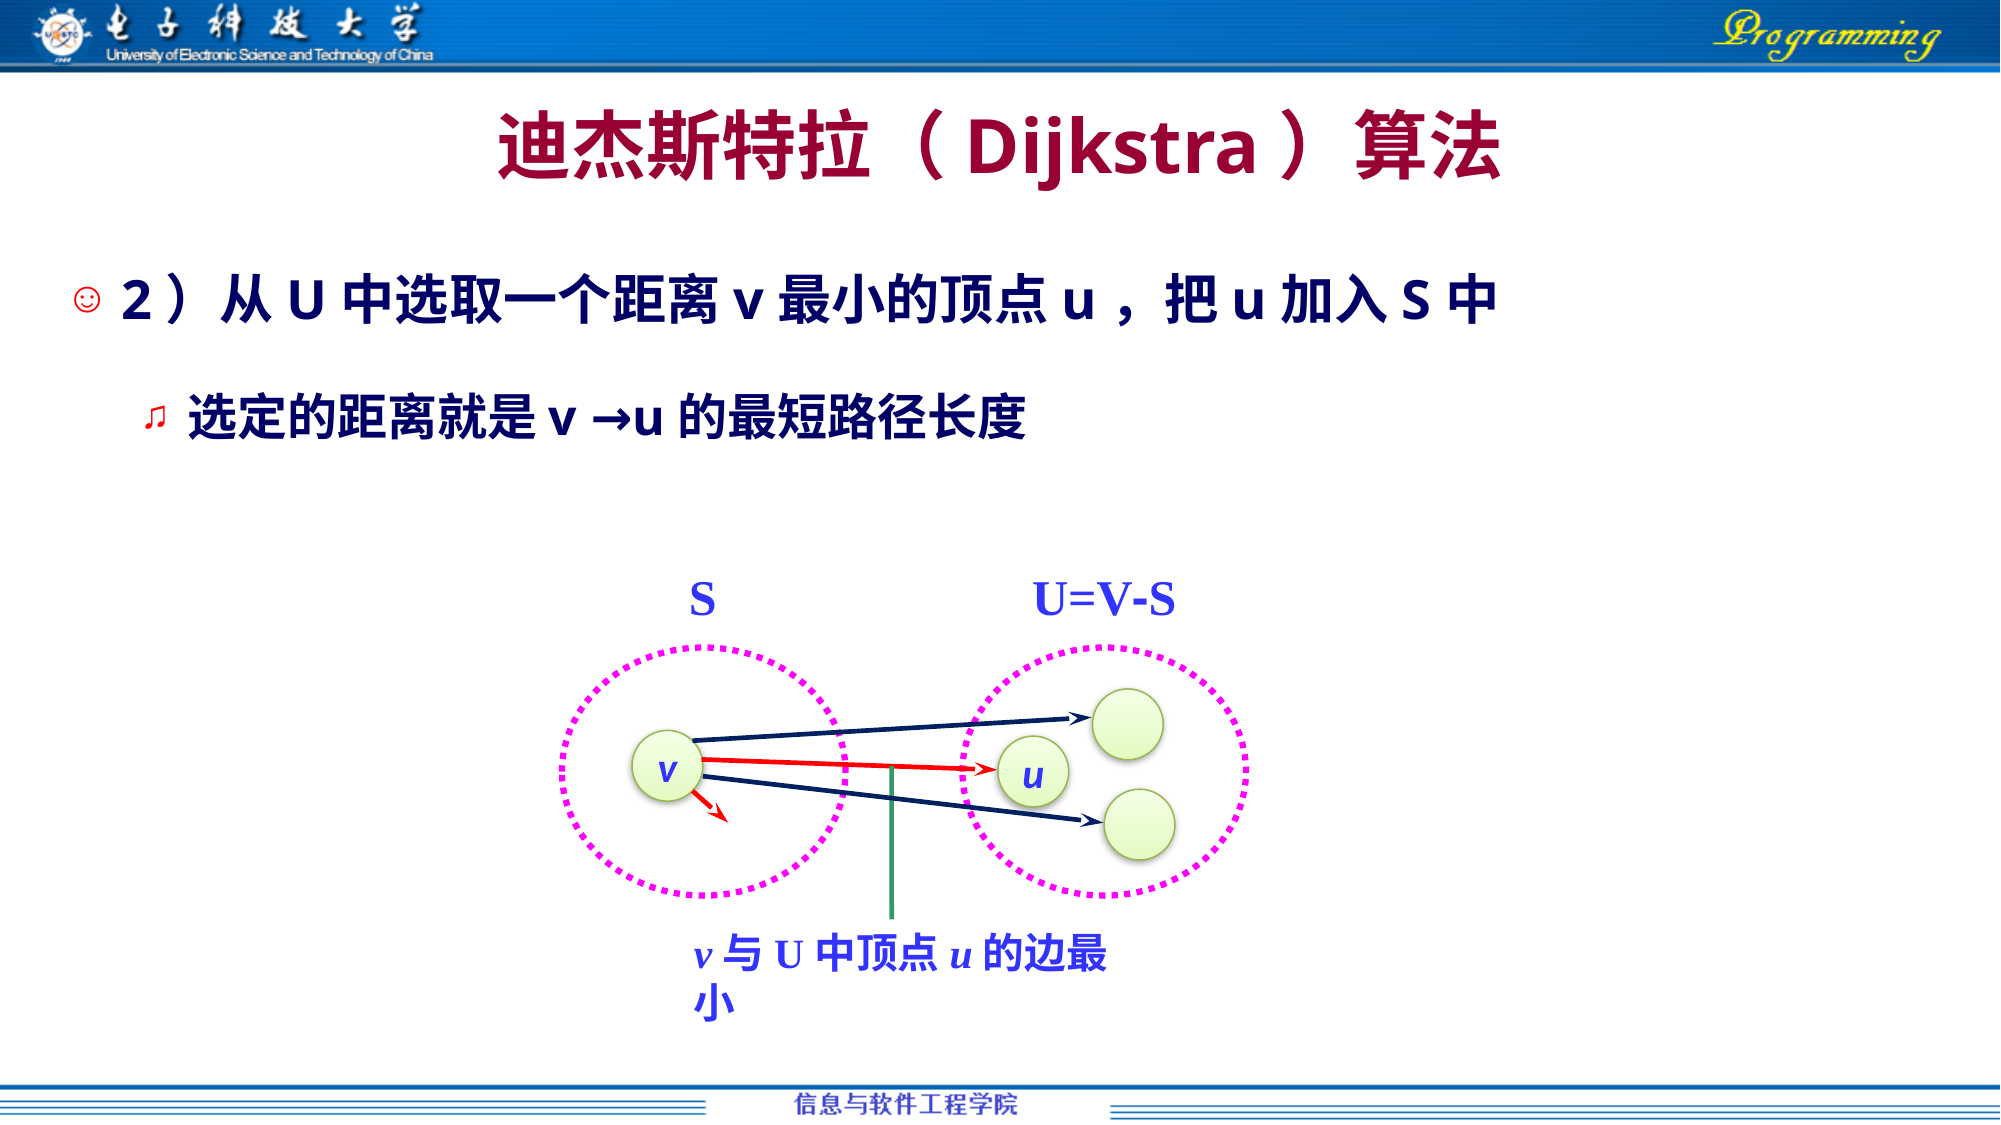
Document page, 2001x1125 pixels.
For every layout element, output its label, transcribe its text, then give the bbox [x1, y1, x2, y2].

text_box u [998, 736, 1068, 764]
text_box S [655, 564, 750, 625]
text_box [699, 735, 846, 764]
title 迪杰斯特拉（Dijkstra）算法 [150, 87, 1850, 200]
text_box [702, 775, 1104, 824]
text_box [1132, 789, 1175, 861]
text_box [678, 765, 1129, 985]
list 2）从U中选取一个距离v最小的顶点u，把u加入S中 选定的距离就是v →u的最短路径长度 [50, 224, 1950, 1075]
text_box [880, 529, 904, 774]
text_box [880, 831, 904, 929]
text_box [694, 788, 698, 825]
text_box v [632, 730, 703, 802]
text_box [1092, 688, 1164, 760]
text_box [561, 647, 837, 893]
table_cell -1 [1088, 703, 1166, 766]
picture [0, 0, 2000, 1125]
text_box [962, 647, 1247, 894]
text_box U=V-S [1021, 564, 1187, 625]
